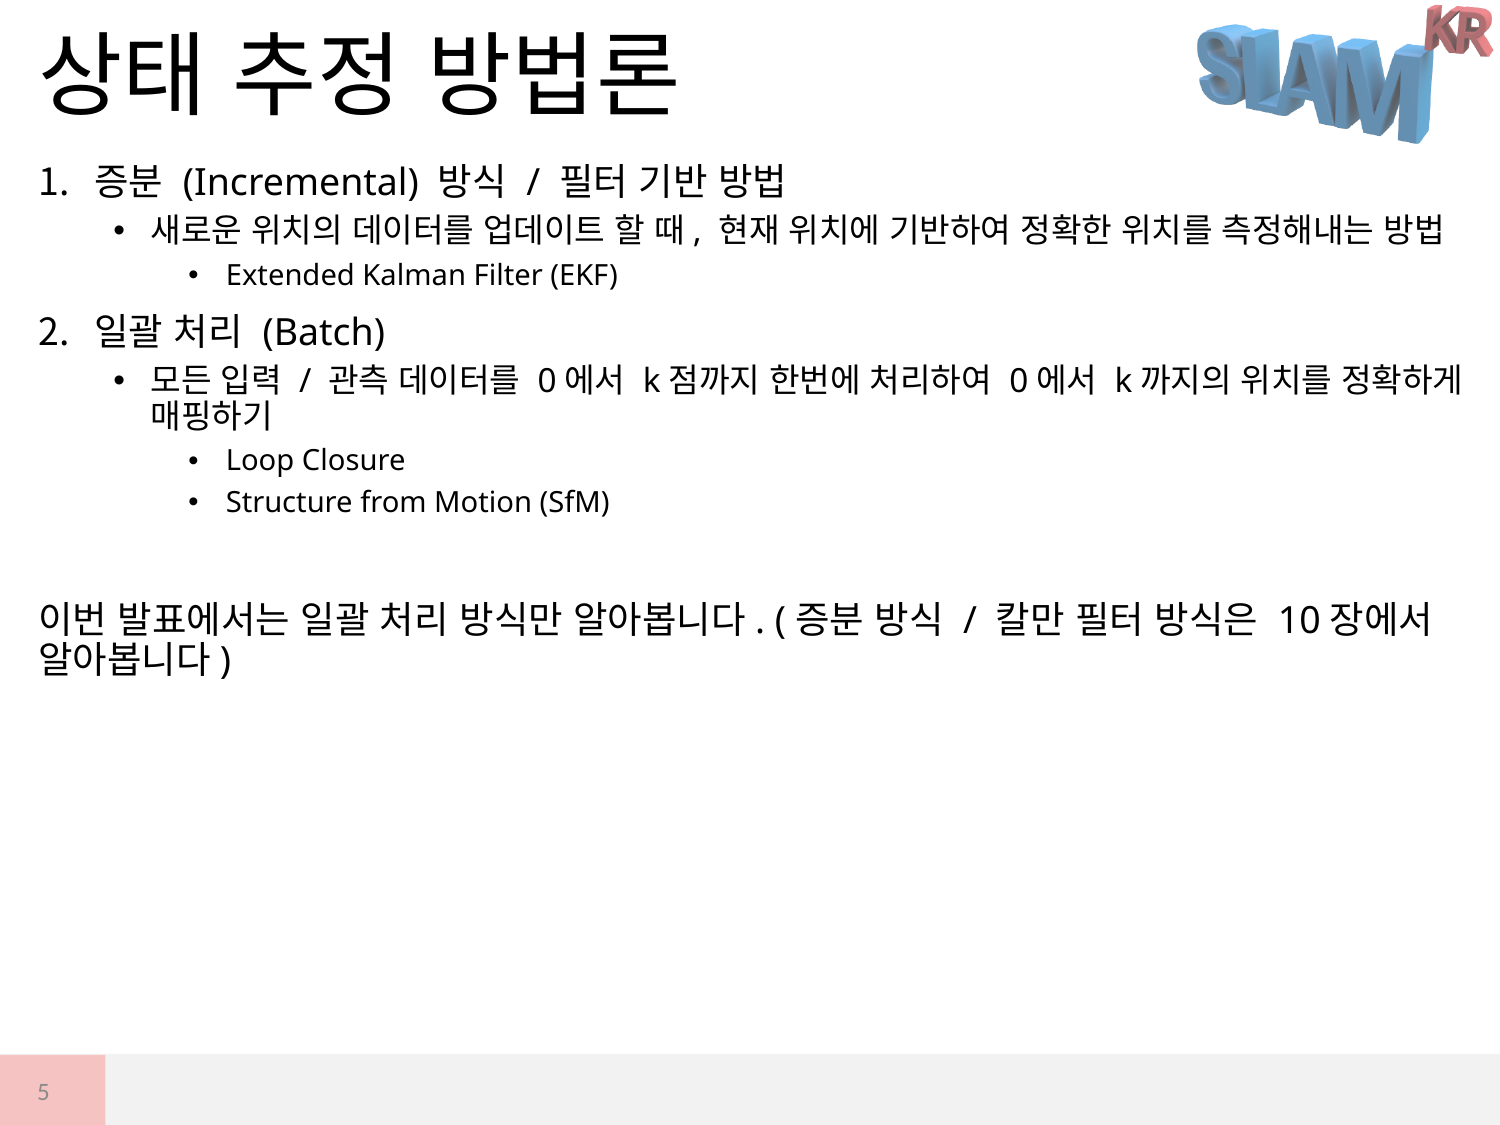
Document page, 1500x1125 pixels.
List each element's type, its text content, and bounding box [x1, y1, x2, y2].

title 상태 추정 방법론 [23, 17, 1397, 141]
slide_number 5 [3, 1060, 71, 1121]
list 증분 (Incremental) 방식 / 필터 기반 방법 새로운 위치의 데이터를 업데이트 할 때, 현재 위치에 기반하여 정확한 위치를 측정해내는 방법 Extended Kalman Filter (EKF) 일괄 처리 (Batch) 모든 입력 / 관측 데이터를 0에서 k점까지 한번에 처리하여 0에서 k까지의 위치를 정확하게 매핑하기 Loop Closure Structure from Motion (SfM) 이번 발표에서는 일괄 처리 방식만 알아봅니다. (증분 방식 / 칼만 필터 방식은 10장에서 알아봅니다) [23, 155, 1483, 1051]
